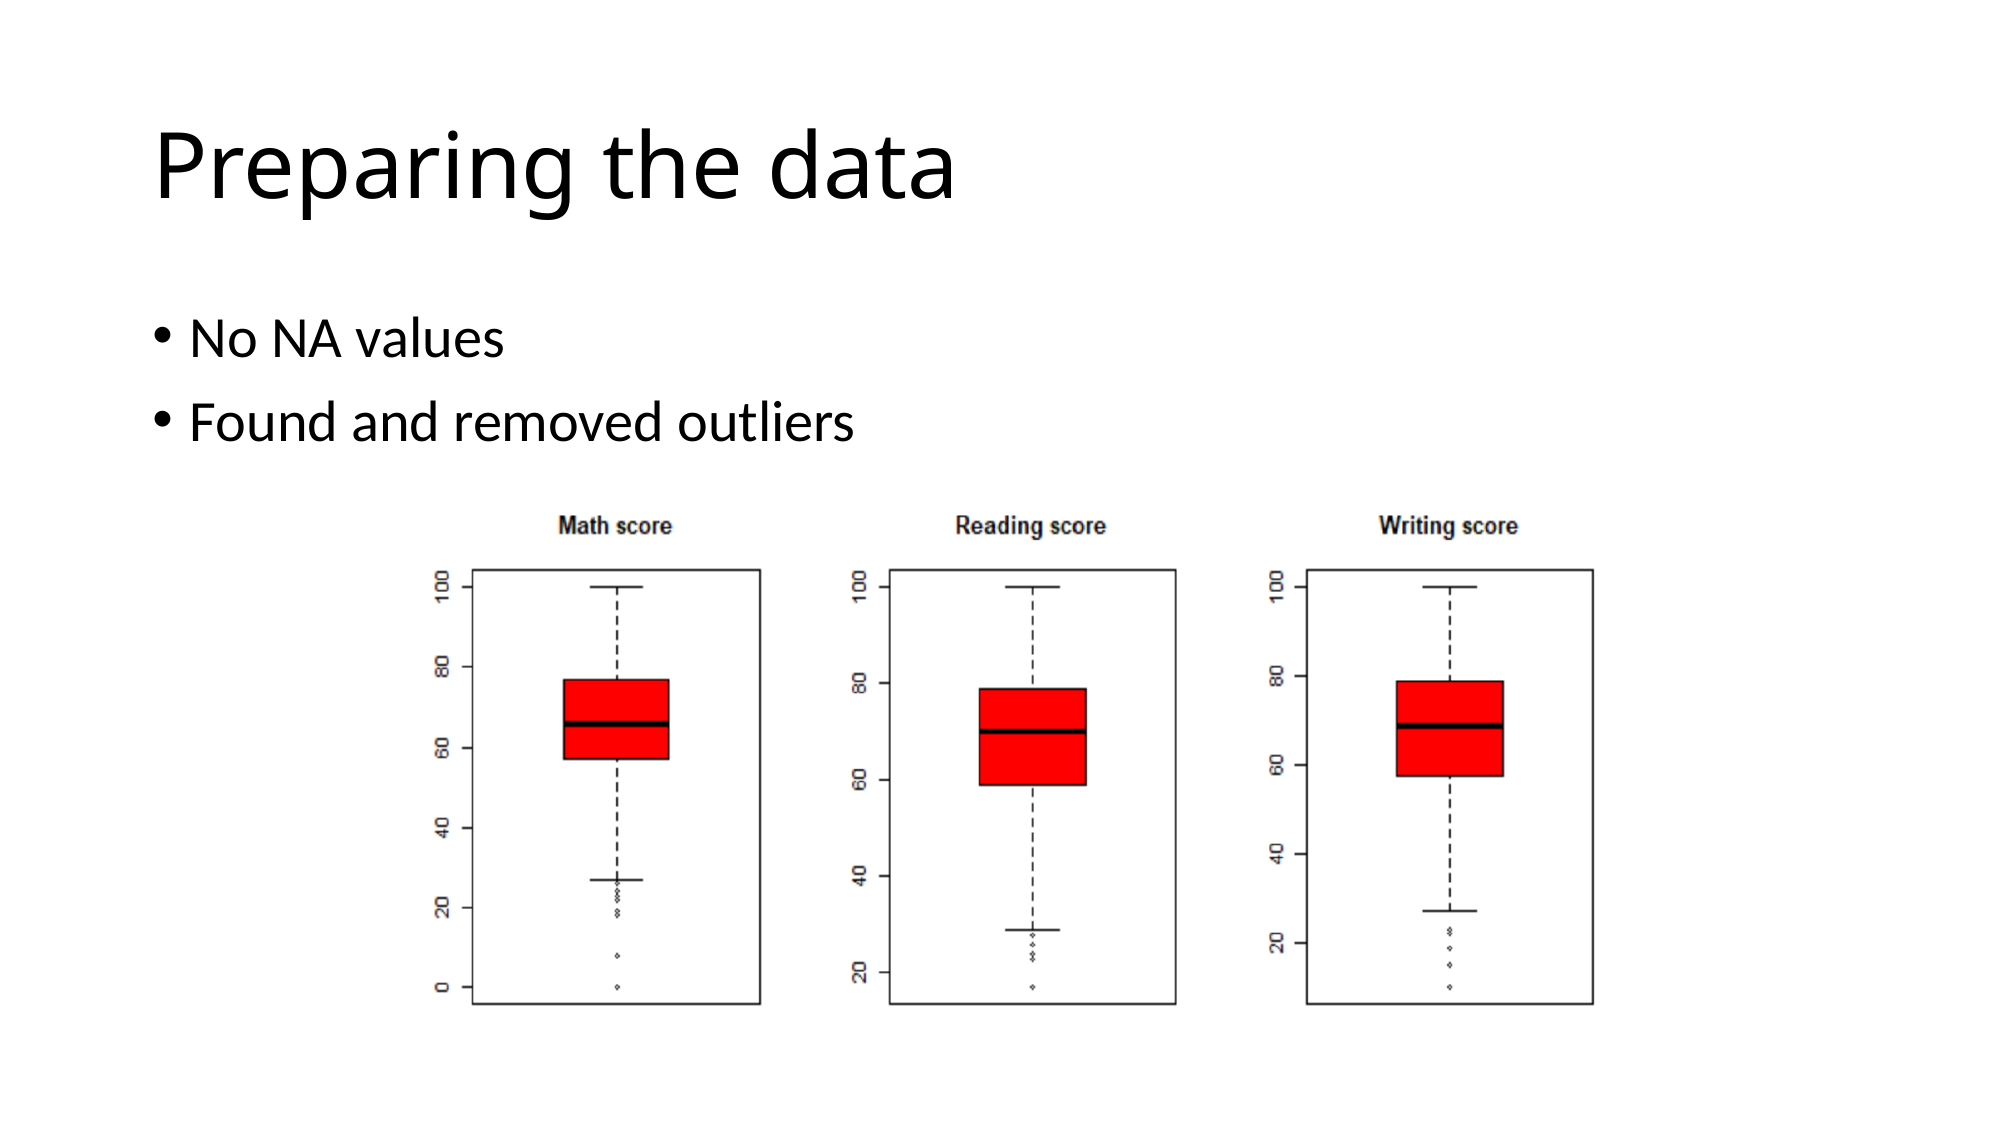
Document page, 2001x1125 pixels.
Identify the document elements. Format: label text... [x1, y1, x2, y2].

list No NA values Found and removed outliers [137, 299, 1863, 1014]
title Preparing the data [137, 59, 1863, 278]
picture [409, 503, 1609, 1022]
